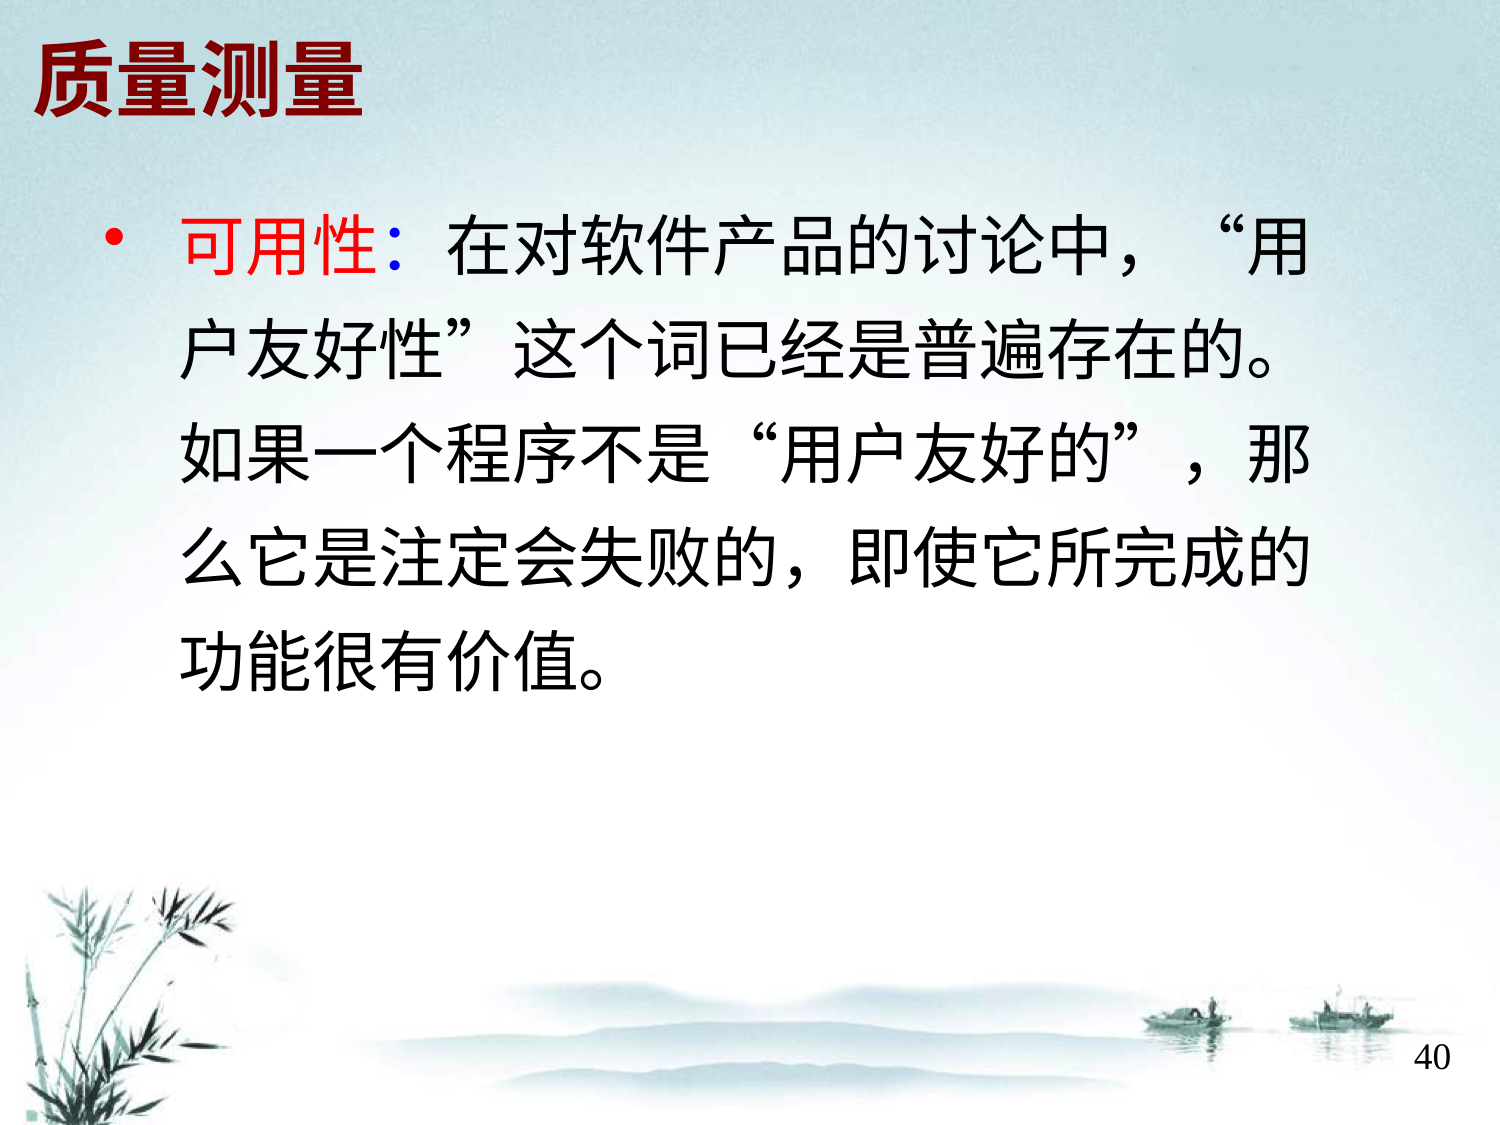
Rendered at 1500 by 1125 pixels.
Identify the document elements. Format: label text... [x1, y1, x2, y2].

title 质量测量 [17, 19, 1368, 135]
text_box 可用性：在对软件产品的讨论中，“用户友好性”这个词已经是普遍存在的。如果一个程序不是“用户友好的”，那么它是注定会失败的，即使它所完成的功能很有价值。 [88, 172, 1378, 1012]
slide_number 40 [1115, 1024, 1467, 1103]
picture [0, 0, 1500, 1125]
